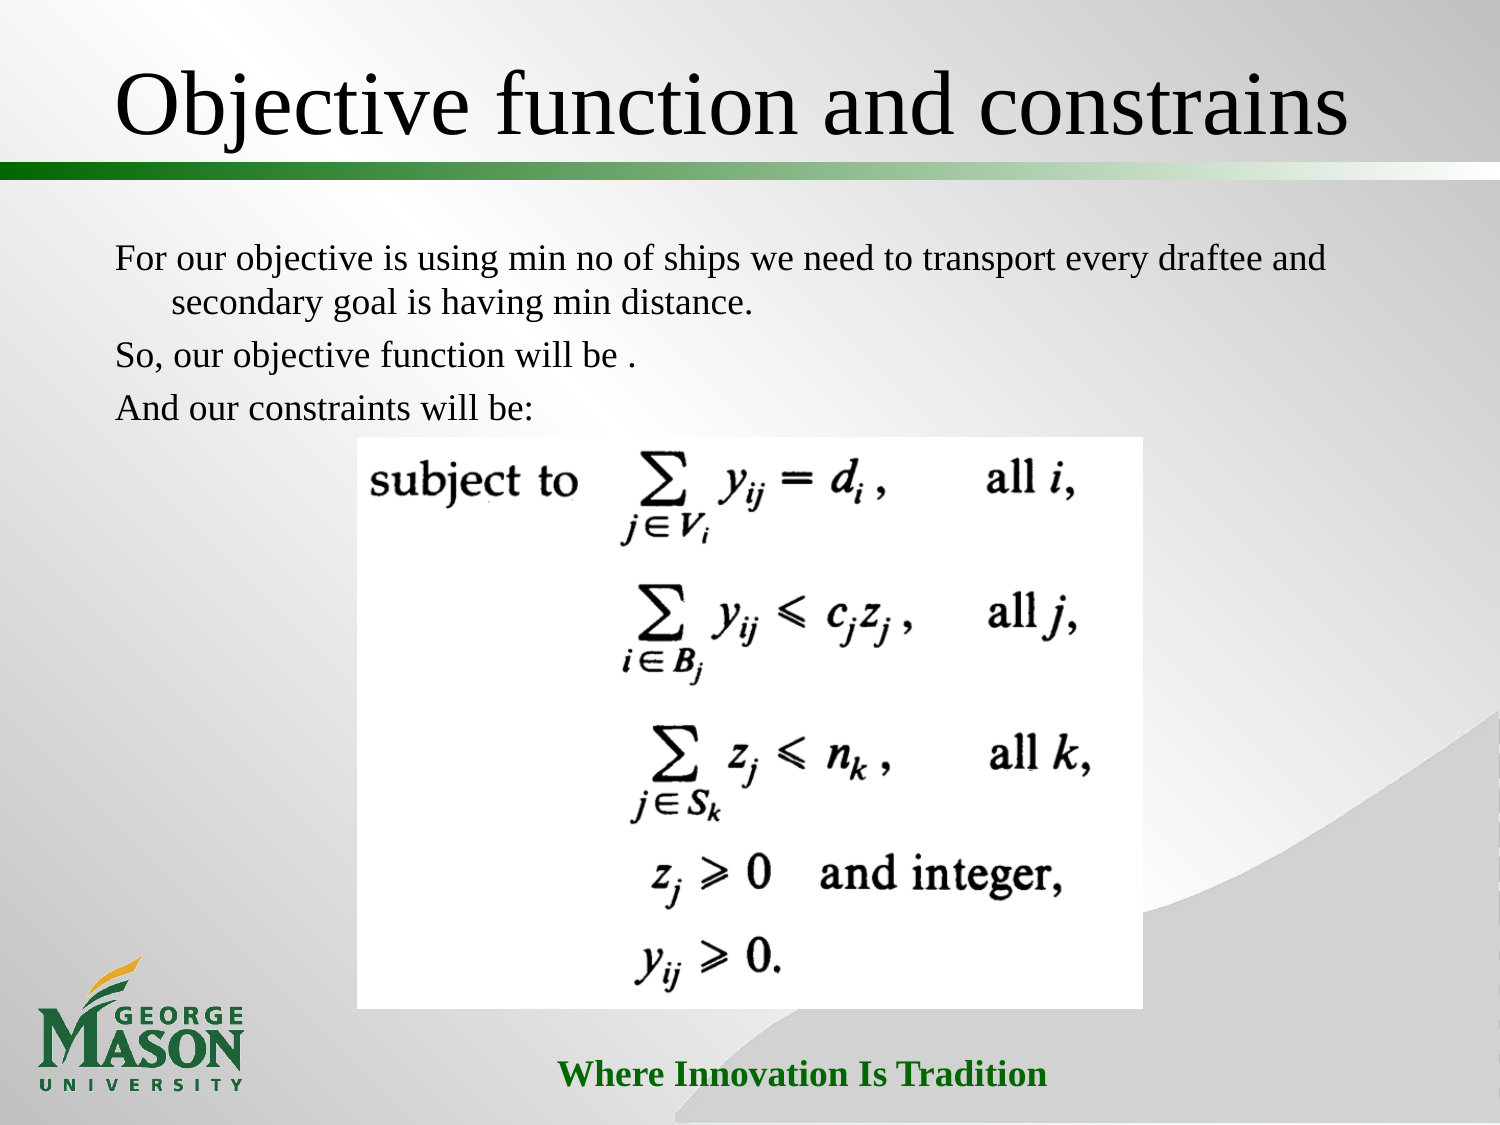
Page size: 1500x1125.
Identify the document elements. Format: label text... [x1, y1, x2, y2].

title Objective function and constrains [99, 8, 1438, 188]
picture [356, 437, 1500, 1125]
picture [24, 949, 256, 1099]
